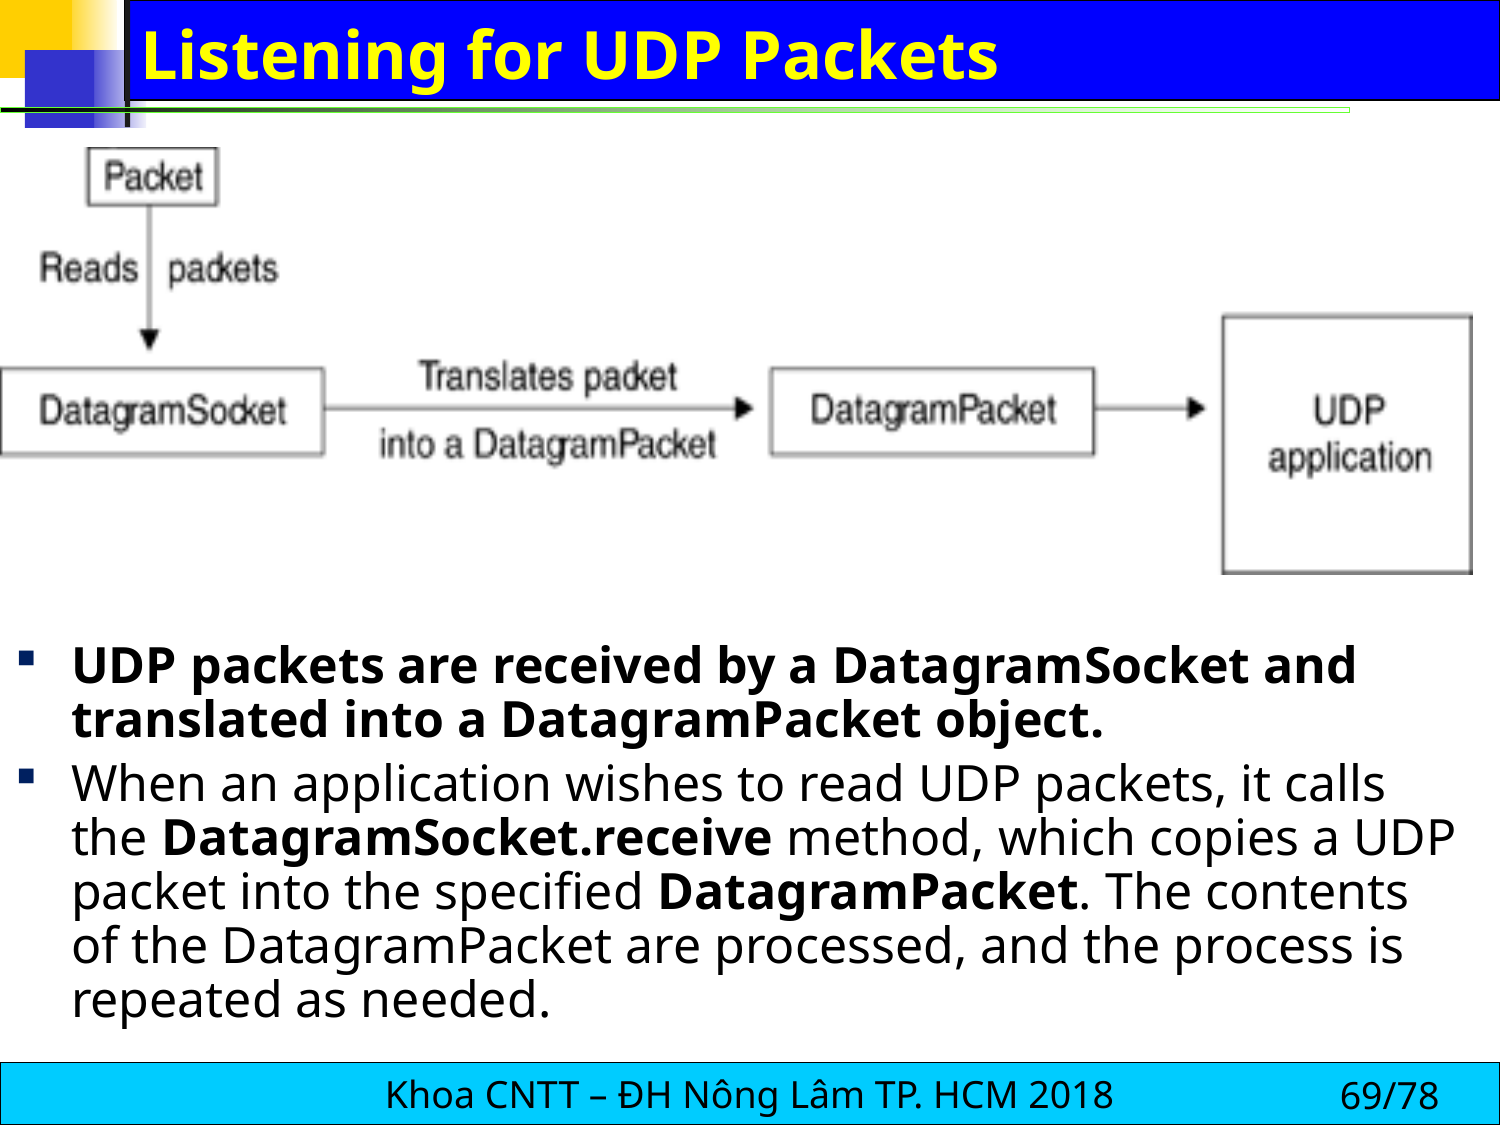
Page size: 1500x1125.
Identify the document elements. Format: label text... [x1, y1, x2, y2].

text_box UDP packets are received by a DatagramSocket and translated into a DatagramPacket object. When an application wishes to read UDP packets, it calls the DatagramSocket.receive method, which copies a UDP packet into the specified DatagramPacket. The contents of the DatagramPacket are processed, and the process is repeated as needed. [0, 633, 1473, 1036]
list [0, 147, 1473, 575]
title Listening for UDP Packets [124, 12, 1467, 101]
